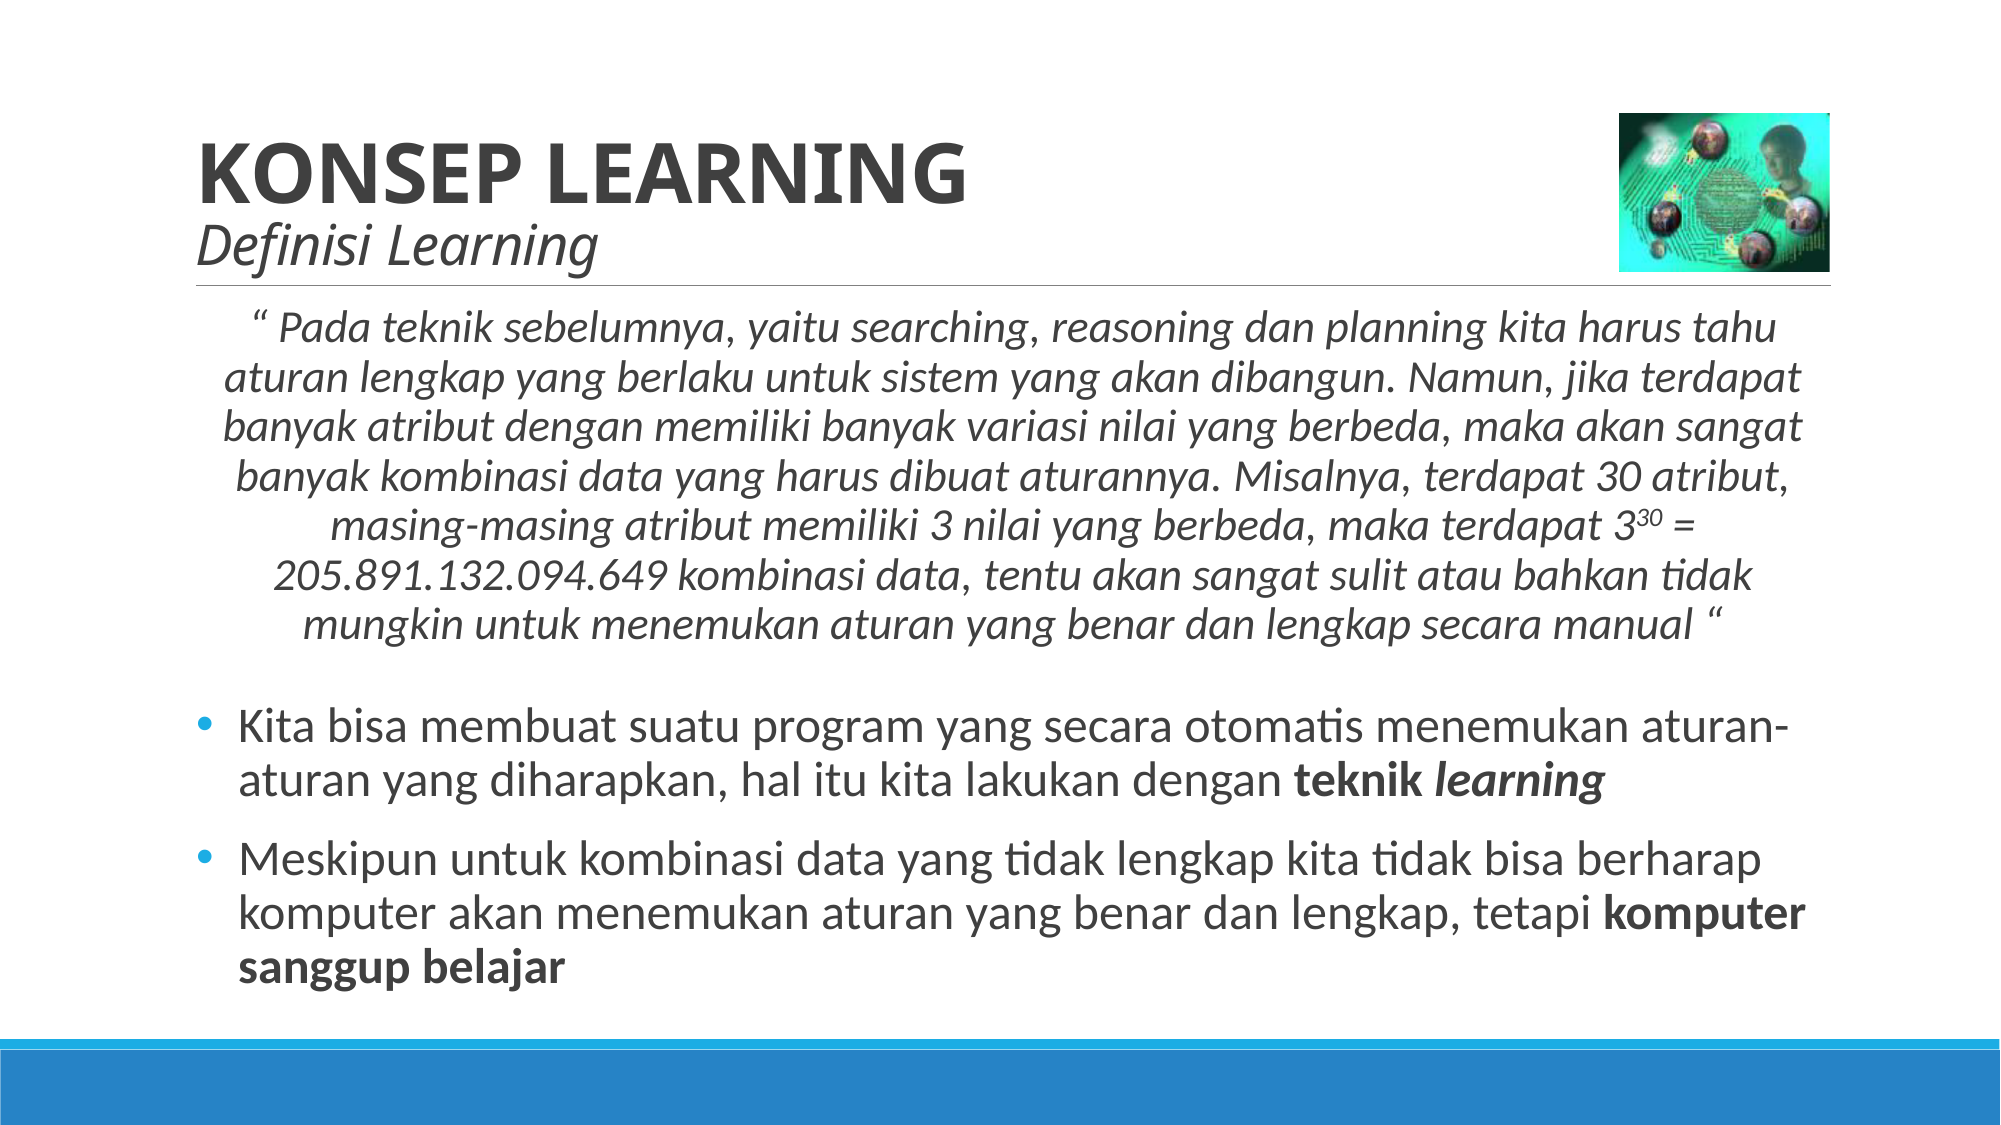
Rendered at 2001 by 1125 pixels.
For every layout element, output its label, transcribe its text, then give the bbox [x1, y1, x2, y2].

text_box “ Pada teknik sebelumnya, yaitu searching, reasoning dan planning kita harus tahu aturan lengkap yang berlaku untuk sistem yang akan dibangun. Namun, jika terdapat banyak atribut dengan memiliki banyak variasi nilai yang berbeda, maka akan sangat banyak kombinasi data yang harus dibuat aturannya. Misalnya, terdapat 30 atribut, masing-masing atribut memiliki 3 nilai yang berbeda, maka terdapat 330 = 205.891.132.094.649 kombinasi data, tentu akan sangat sulit atau bahkan tidak mungkin untuk menemukan aturan yang benar dan lengkap secara manual “ Kita bisa membuat suatu program yang secara otomatis menemukan aturan-aturan yang diharapkan, hal itu kita lakukan dengan teknik learning Meskipun untuk kombinasi data yang tidak lengkap kita tidak bisa berharap komputer akan menemukan aturan yang benar dan lengkap, tetapi komputer sanggup belajar [180, 295, 1830, 1044]
title KONSEP LEARNING Definisi Learning [180, 47, 1830, 285]
picture [1618, 112, 1831, 273]
